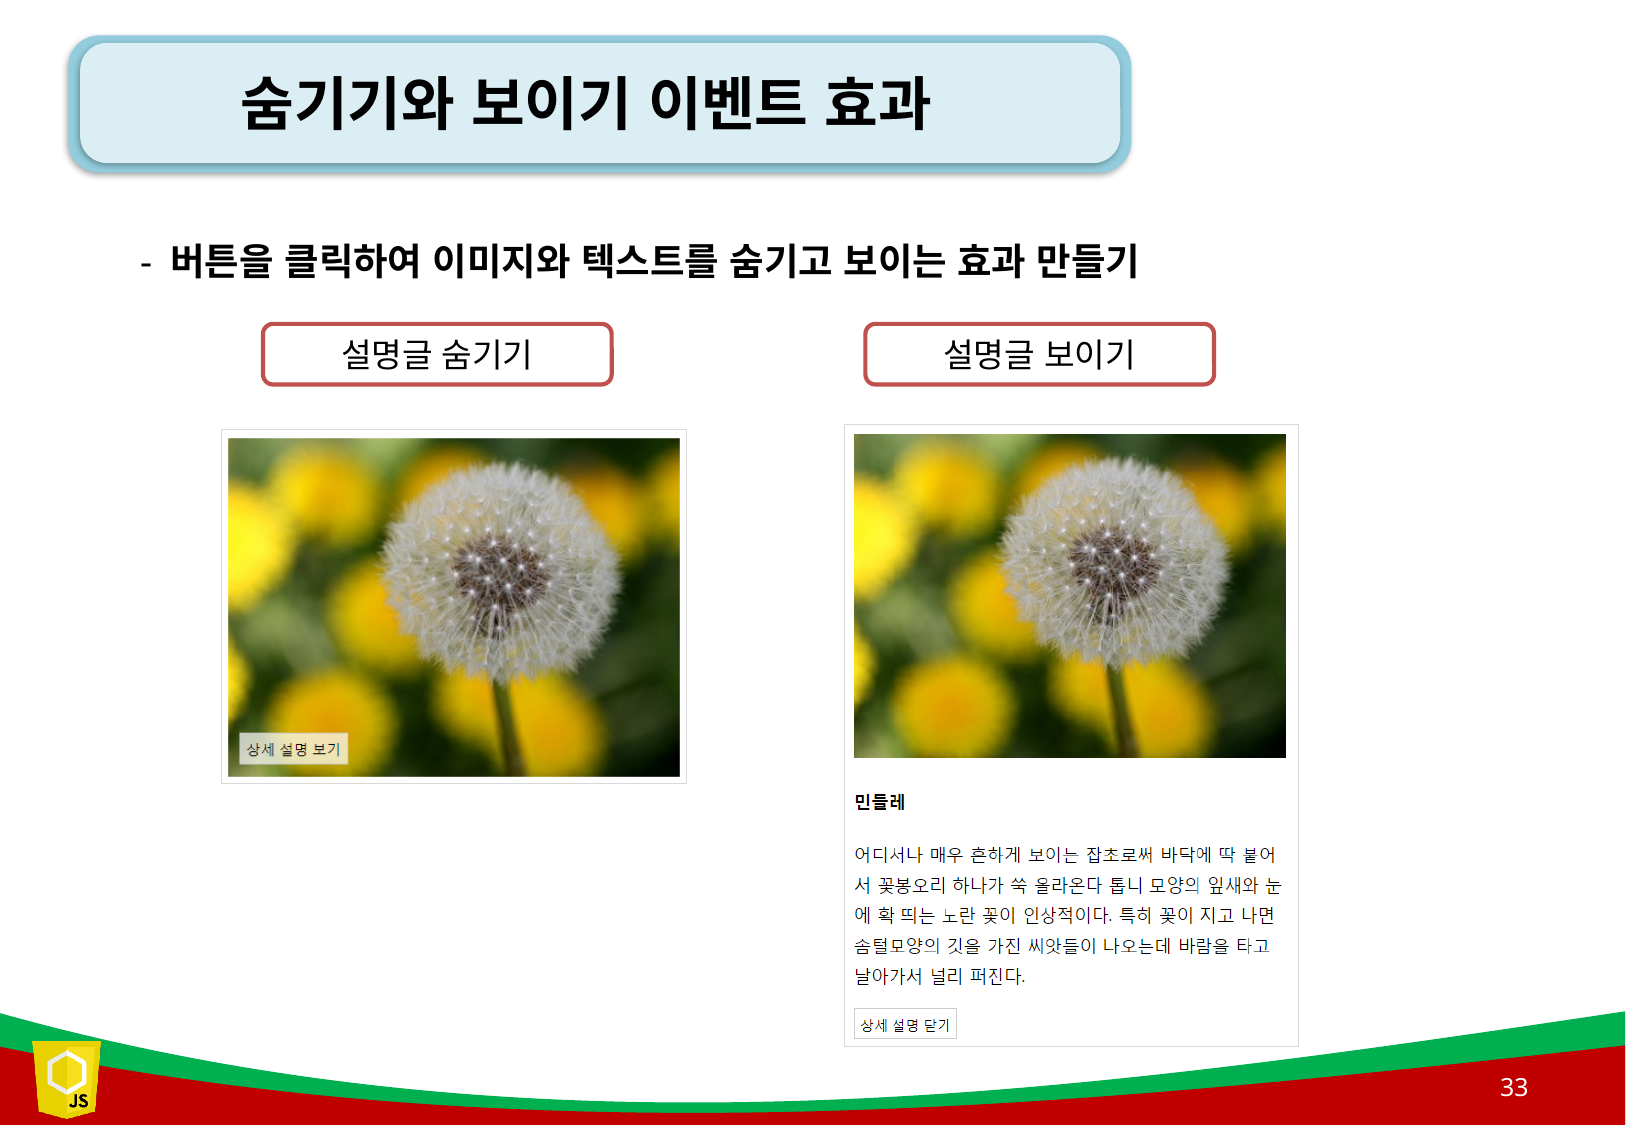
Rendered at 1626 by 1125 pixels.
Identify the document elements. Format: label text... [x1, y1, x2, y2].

slide_number 33 [1452, 1058, 1544, 1119]
picture [844, 423, 1300, 1048]
picture [32, 1041, 101, 1119]
text_box 설명글 보이기 [863, 321, 1217, 387]
text_box 설명글 숨기기 [260, 321, 614, 387]
title 숨기기와 보이기 이벤트 효과 [68, 32, 1121, 173]
text_box - 버튼을 클릭하여 이미지와 텍스트를 숨기고 보이는 효과 만들기 [115, 207, 1333, 290]
picture [221, 429, 688, 784]
